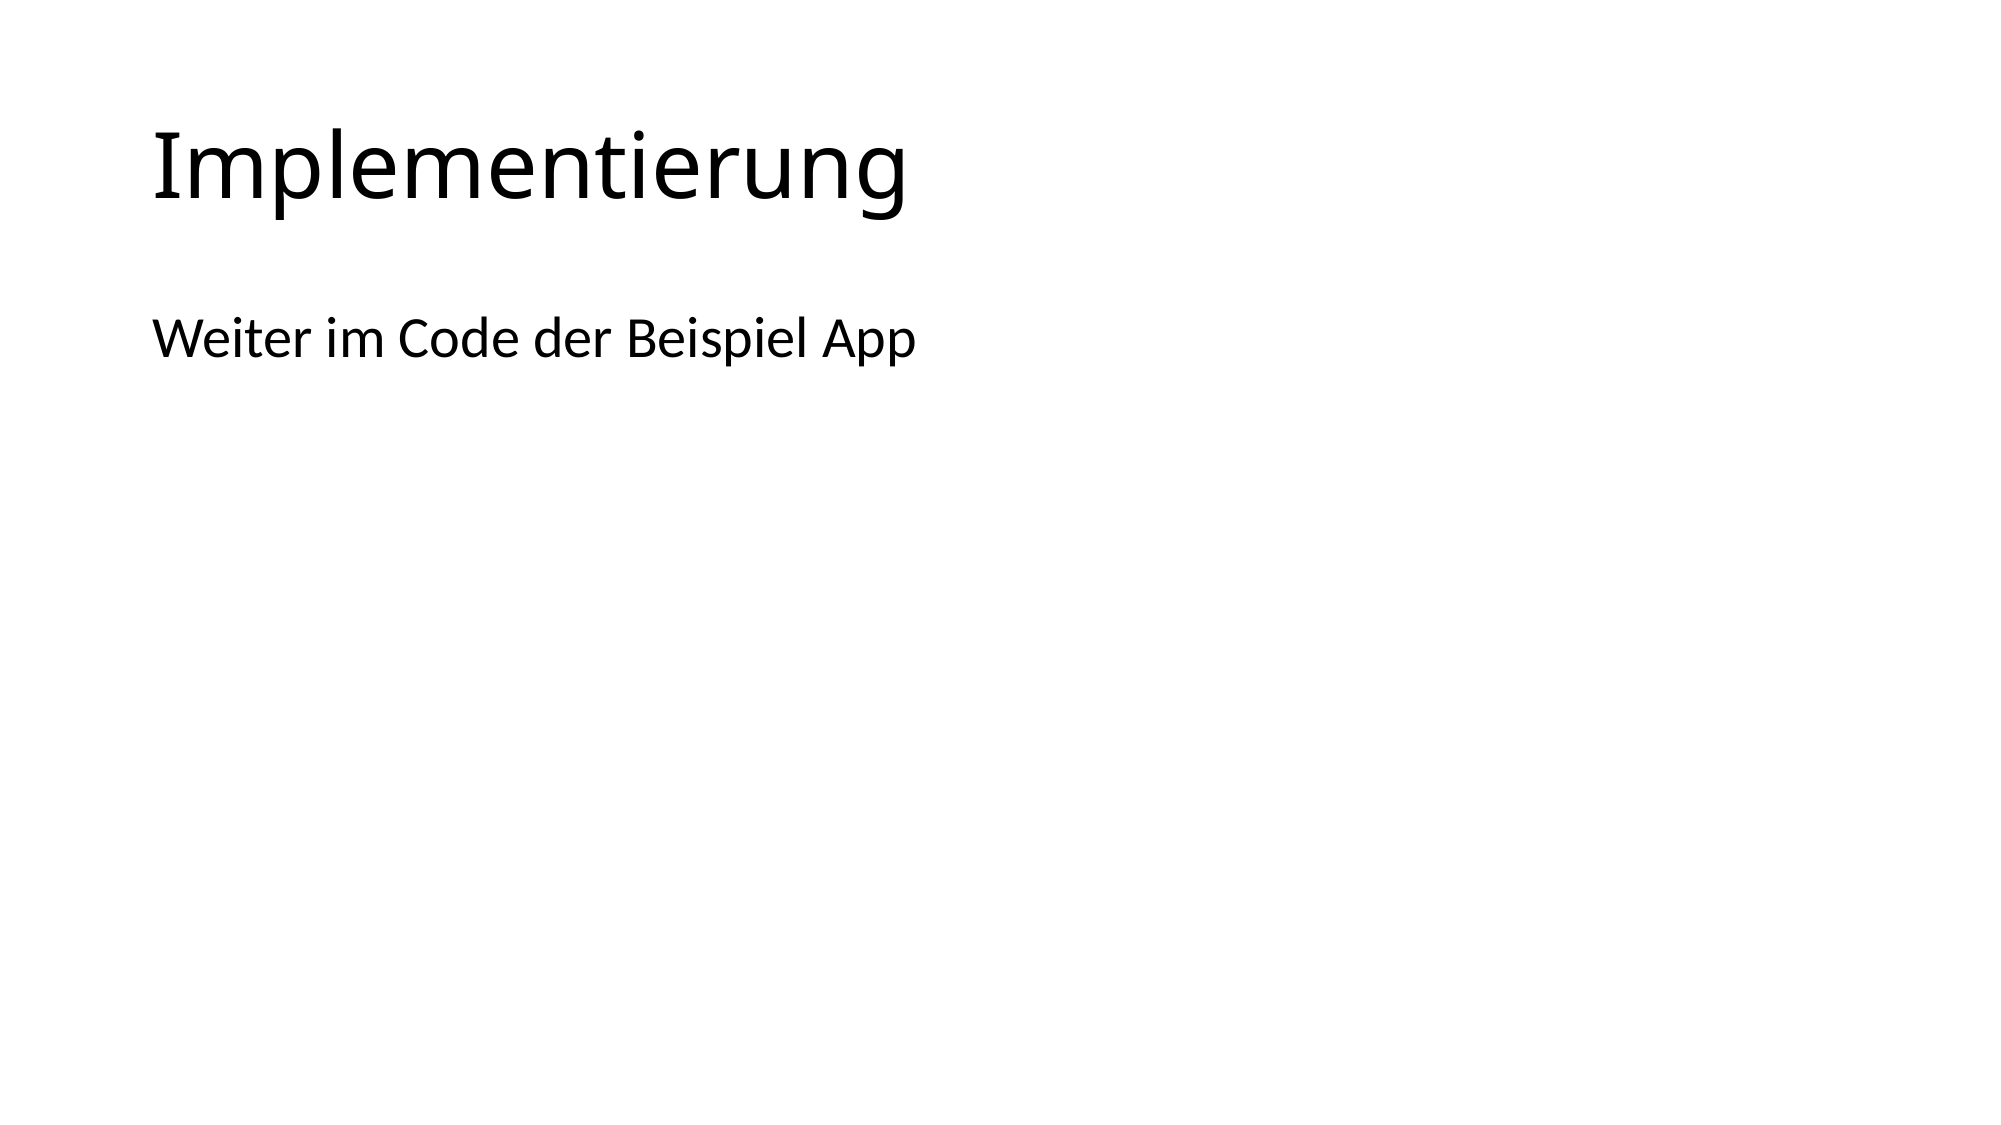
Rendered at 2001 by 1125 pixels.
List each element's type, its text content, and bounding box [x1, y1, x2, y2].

list Weiter im Code der Beispiel App [137, 299, 1863, 1014]
title Implementierung [137, 59, 1863, 278]
